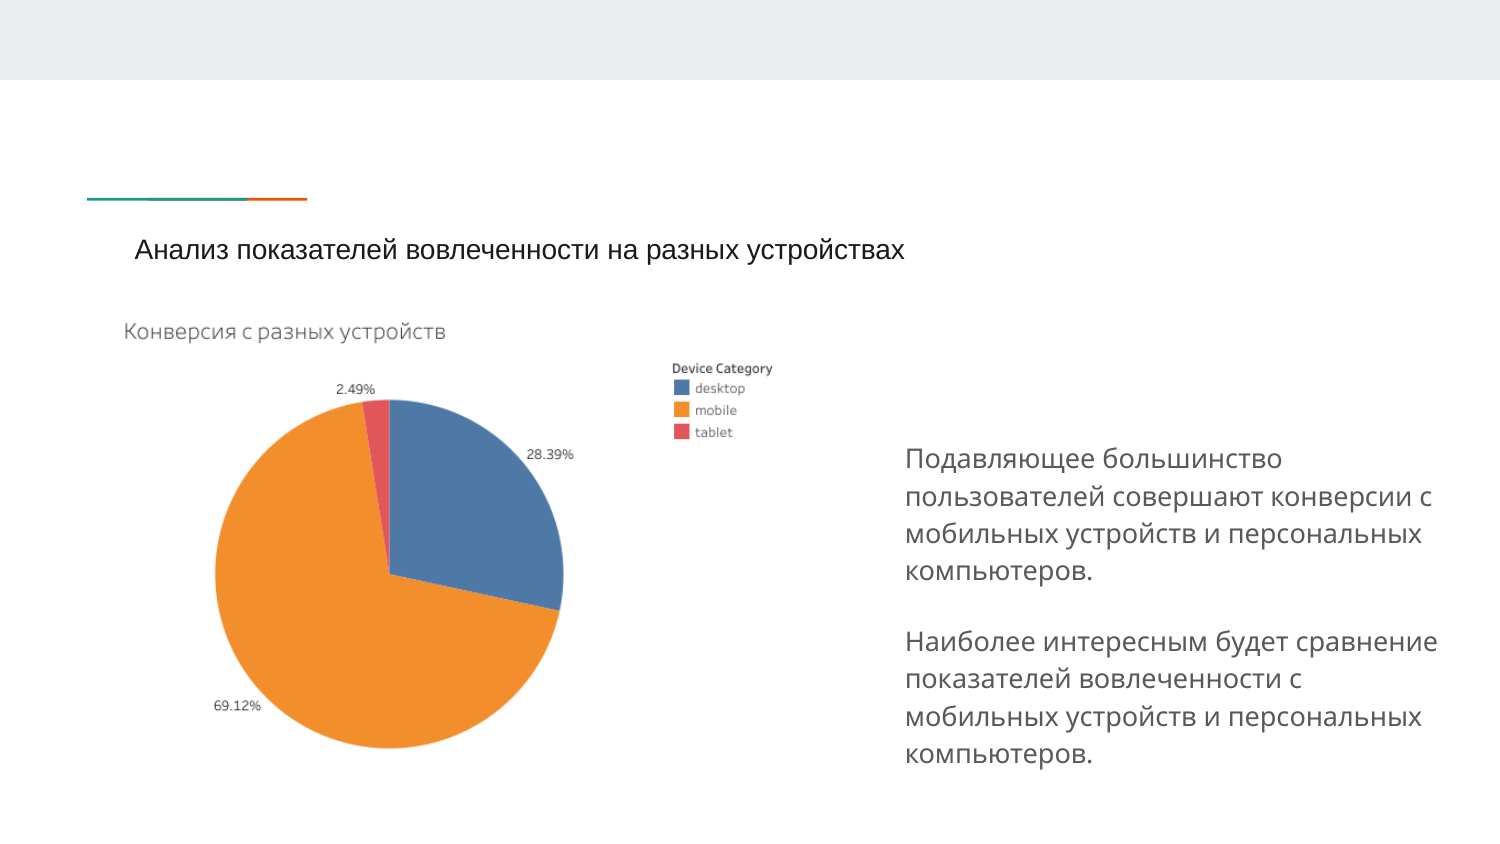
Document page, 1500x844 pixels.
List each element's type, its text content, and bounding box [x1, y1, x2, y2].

list Подавляющее большинство пользователей совершают конверсии с мобильных устройств и персональных компьютеров. Наиболее интересным будет сравнение показателей вовлеченности с мобильных устройств и персональных компьютеров. [889, 421, 1471, 793]
picture [119, 308, 826, 794]
title Анализ показателей вовлеченности на разных устройствах [119, 216, 1381, 286]
